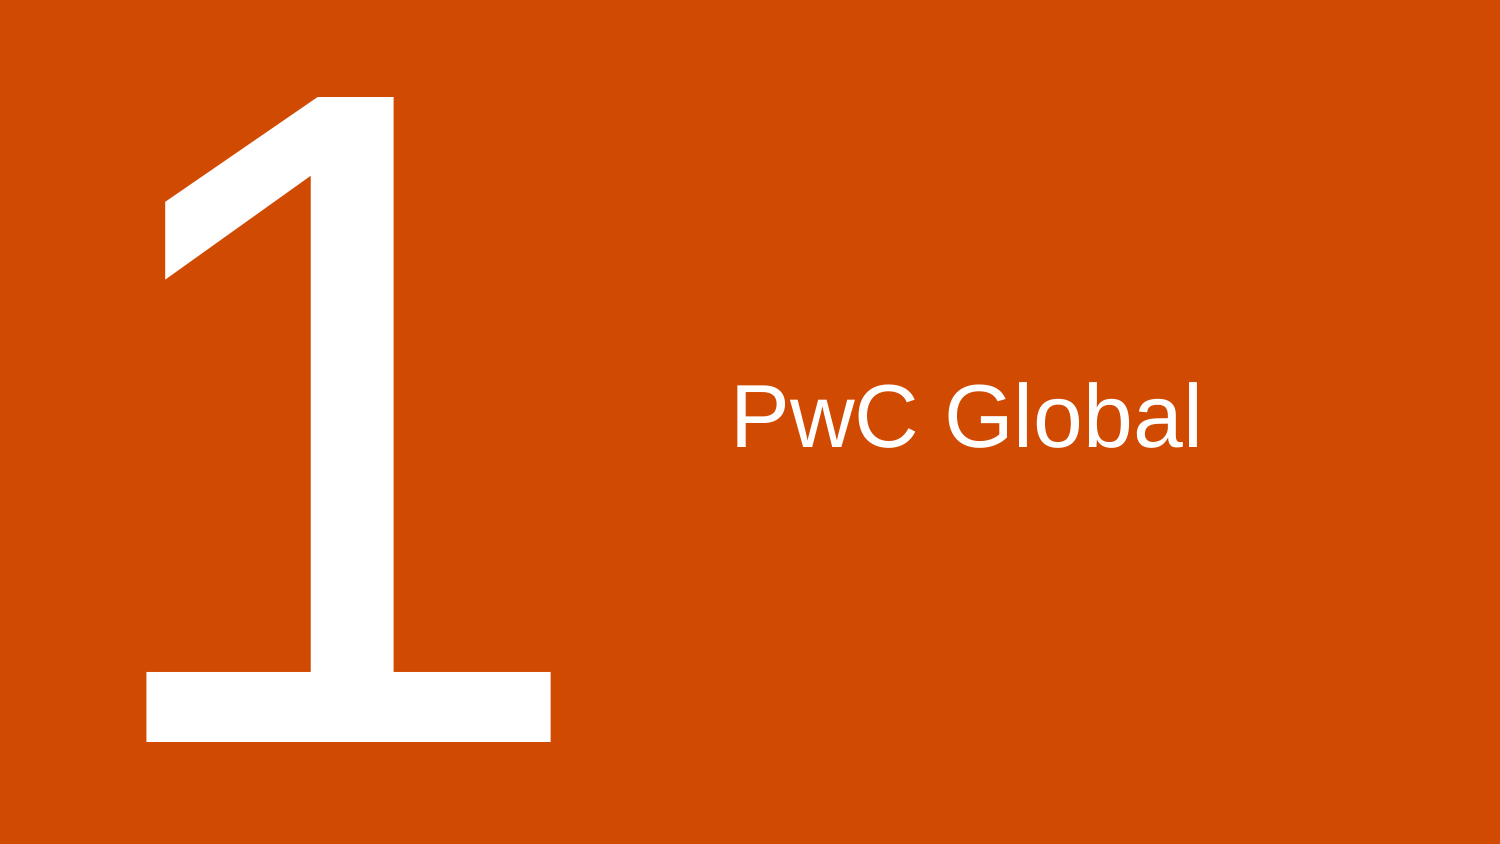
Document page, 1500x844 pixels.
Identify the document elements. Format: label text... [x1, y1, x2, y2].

title PwC Global [730, 373, 1280, 647]
list 1 [75, 0, 638, 844]
